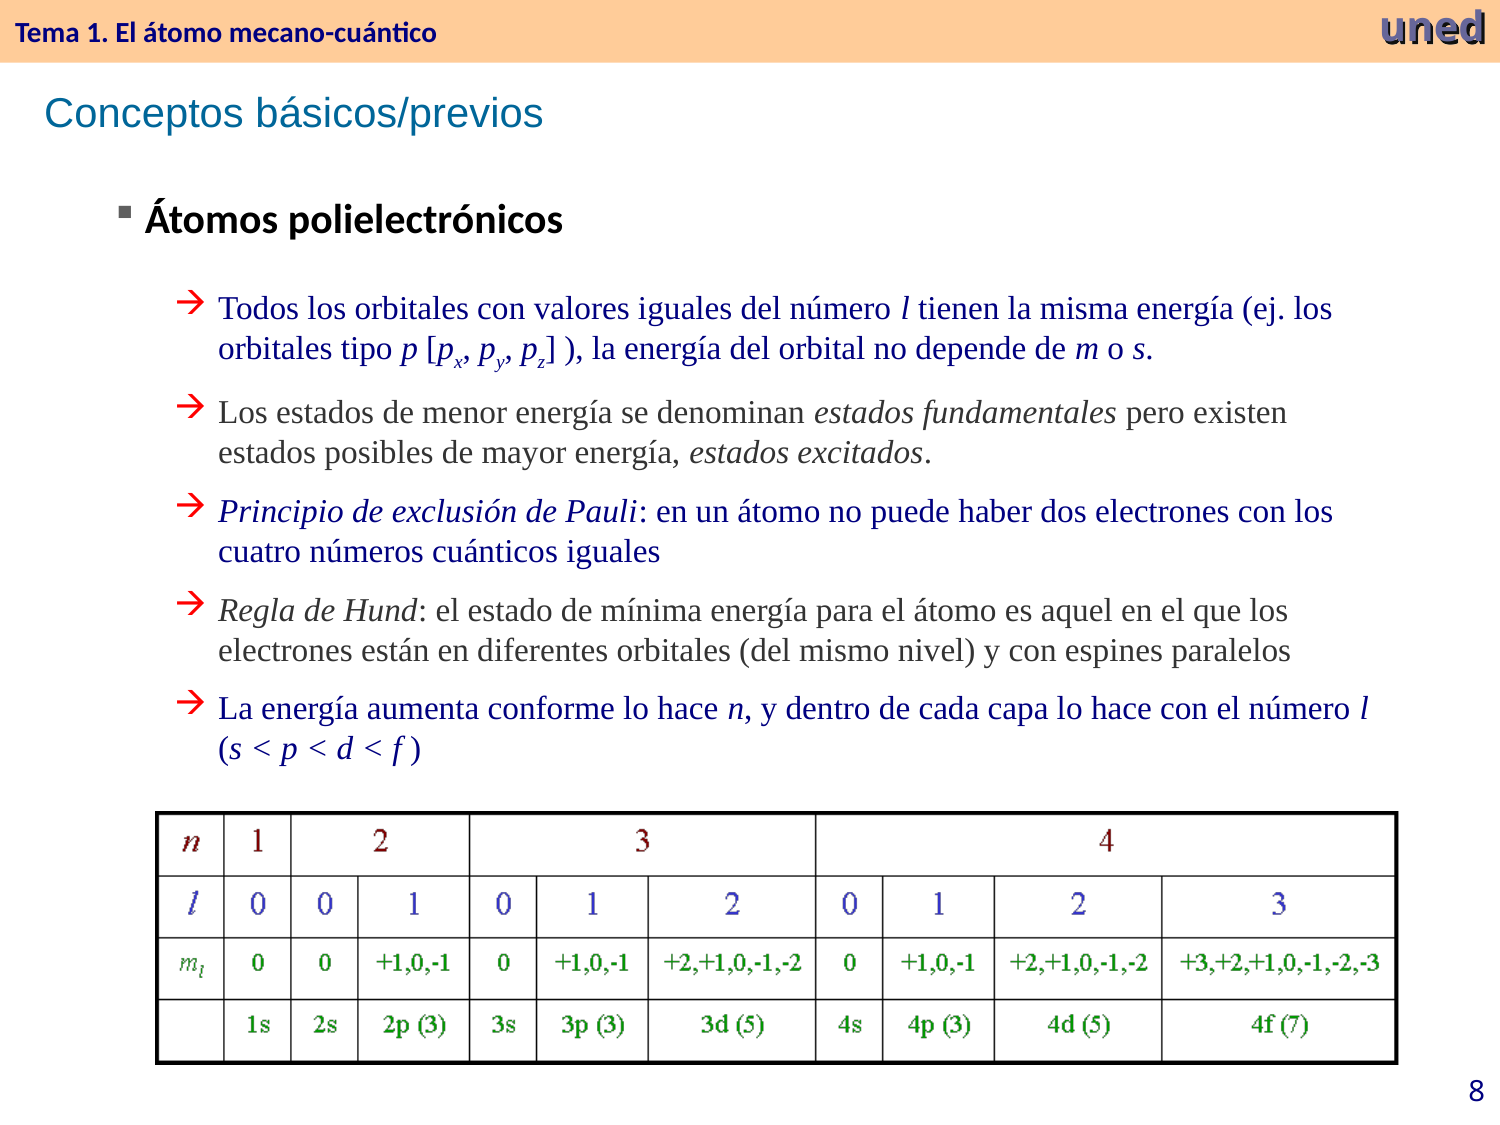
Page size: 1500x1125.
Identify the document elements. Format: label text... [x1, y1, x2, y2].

text_box Conceptos básicos/previos [29, 78, 1400, 143]
text_box 8 [1399, 1059, 1500, 1125]
text_box Todos los orbitales con valores iguales del número l tienen la misma energía (ej. los orbitales tipo p [px, py, pz] ), la energía del orbital no depende de m o s. Los estados de menor energía se denominan estados fundamentales pero existen estados posibles de mayor energía, estados excitados. Principio de exclusión de Pauli: en un átomo no puede haber dos electrones con los cuatro números cuánticos iguales Regla de Hund: el estado de mínima energía para el átomo es aquel en el que los electrones están en diferentes orbitales (del mismo nivel) y con espines paralelos La energía aumenta conforme lo hace n, y dentro de cada capa lo hace con el número l (s < p < d < f ) [159, 278, 1400, 774]
text_box [0, 0, 1500, 63]
text_box Átomos polielectrónicos [100, 184, 1353, 250]
text_box uned [1364, 0, 1500, 50]
text_box Tema 1. El átomo mecano-cuántico [0, 0, 1088, 61]
picture [155, 811, 1400, 1065]
